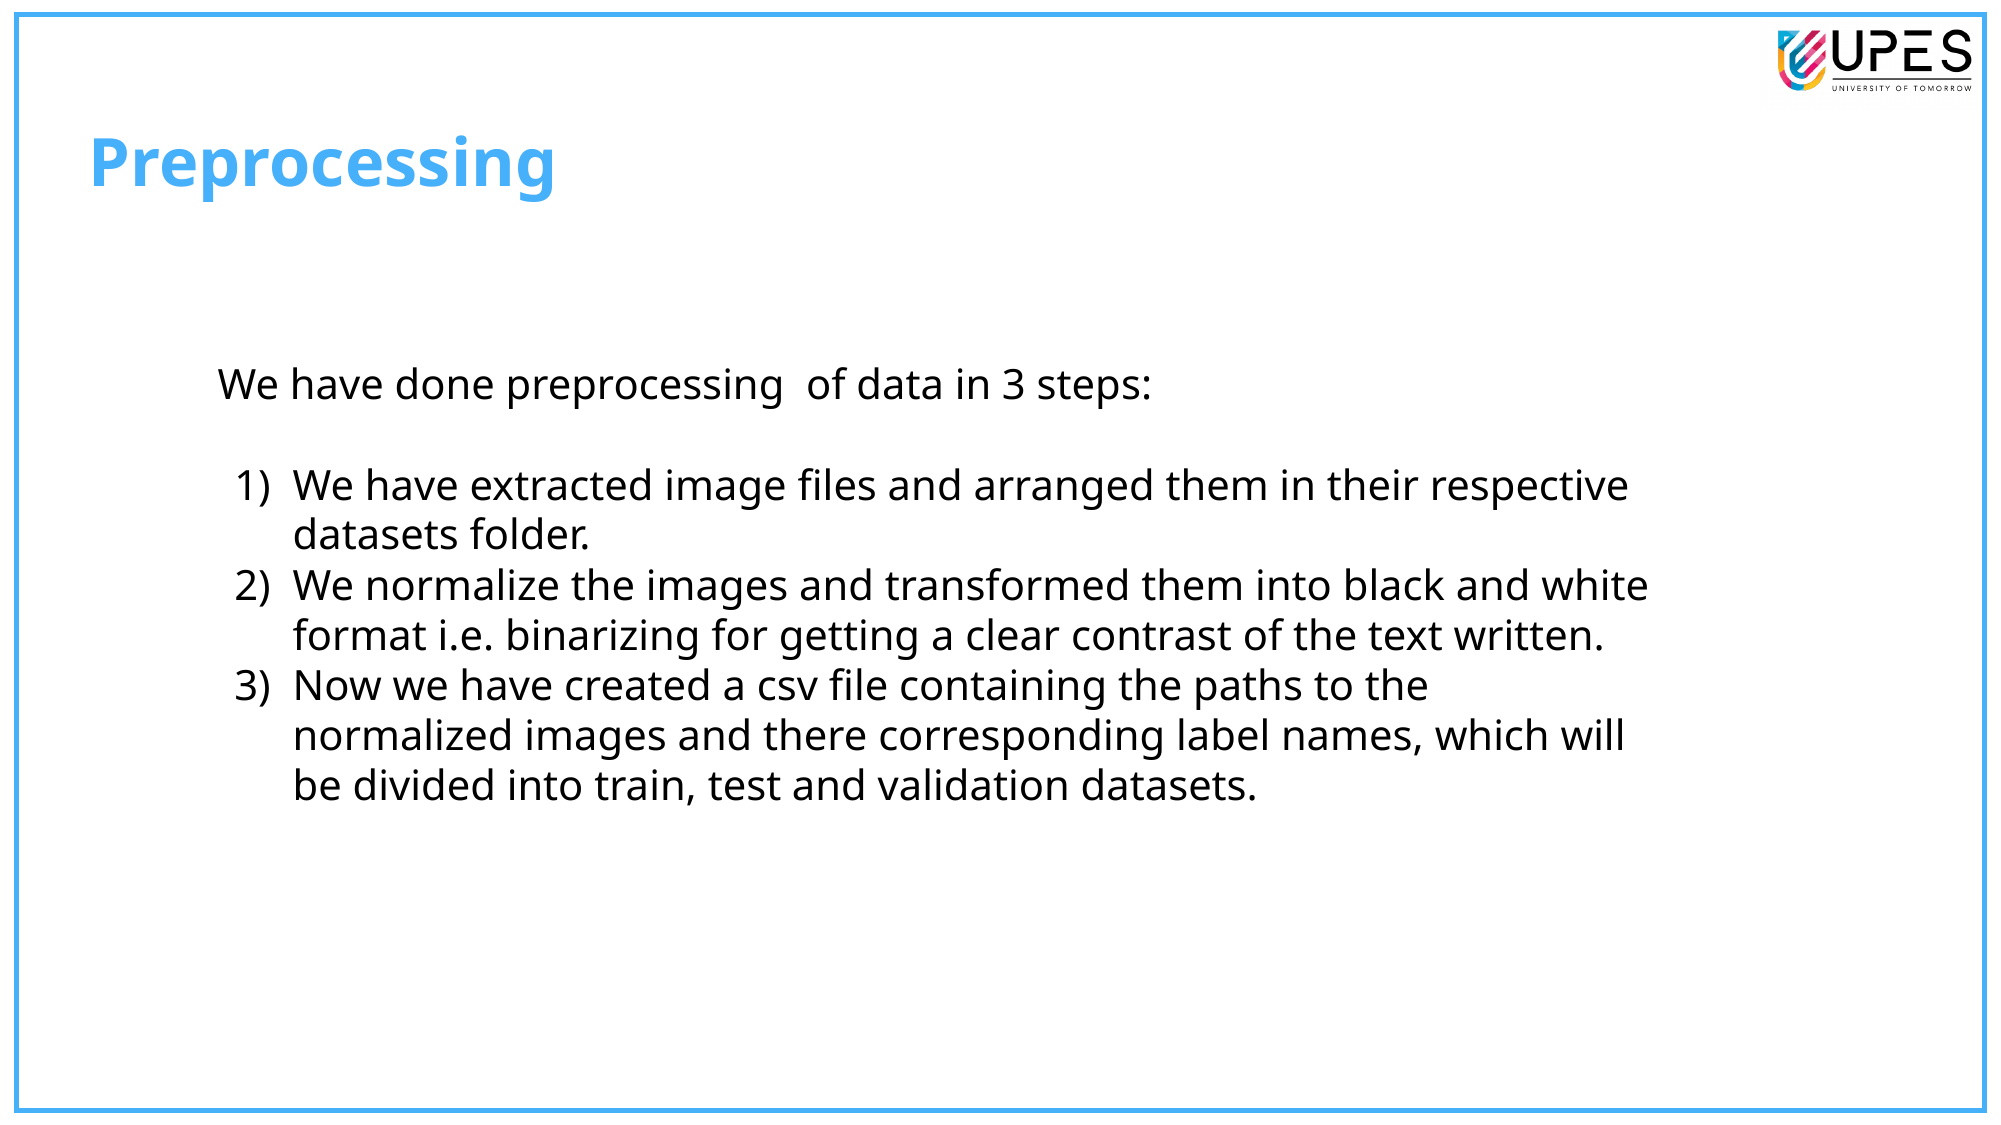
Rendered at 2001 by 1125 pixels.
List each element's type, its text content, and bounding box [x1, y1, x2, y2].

picture [1758, 20, 1978, 110]
text_box We have done preprocessing of data in 3 steps: We have extracted image files and arranged them in their respective datasets folder. We normalize the images and transformed them into black and white format i.e. binarizing for getting a clear contrast of the text written. Now we have created a csv file containing the paths to the normalized images and there corresponding label names, which will be divided into train, test and validation datasets. [202, 343, 1667, 824]
title Preprocessing [68, 97, 1932, 223]
